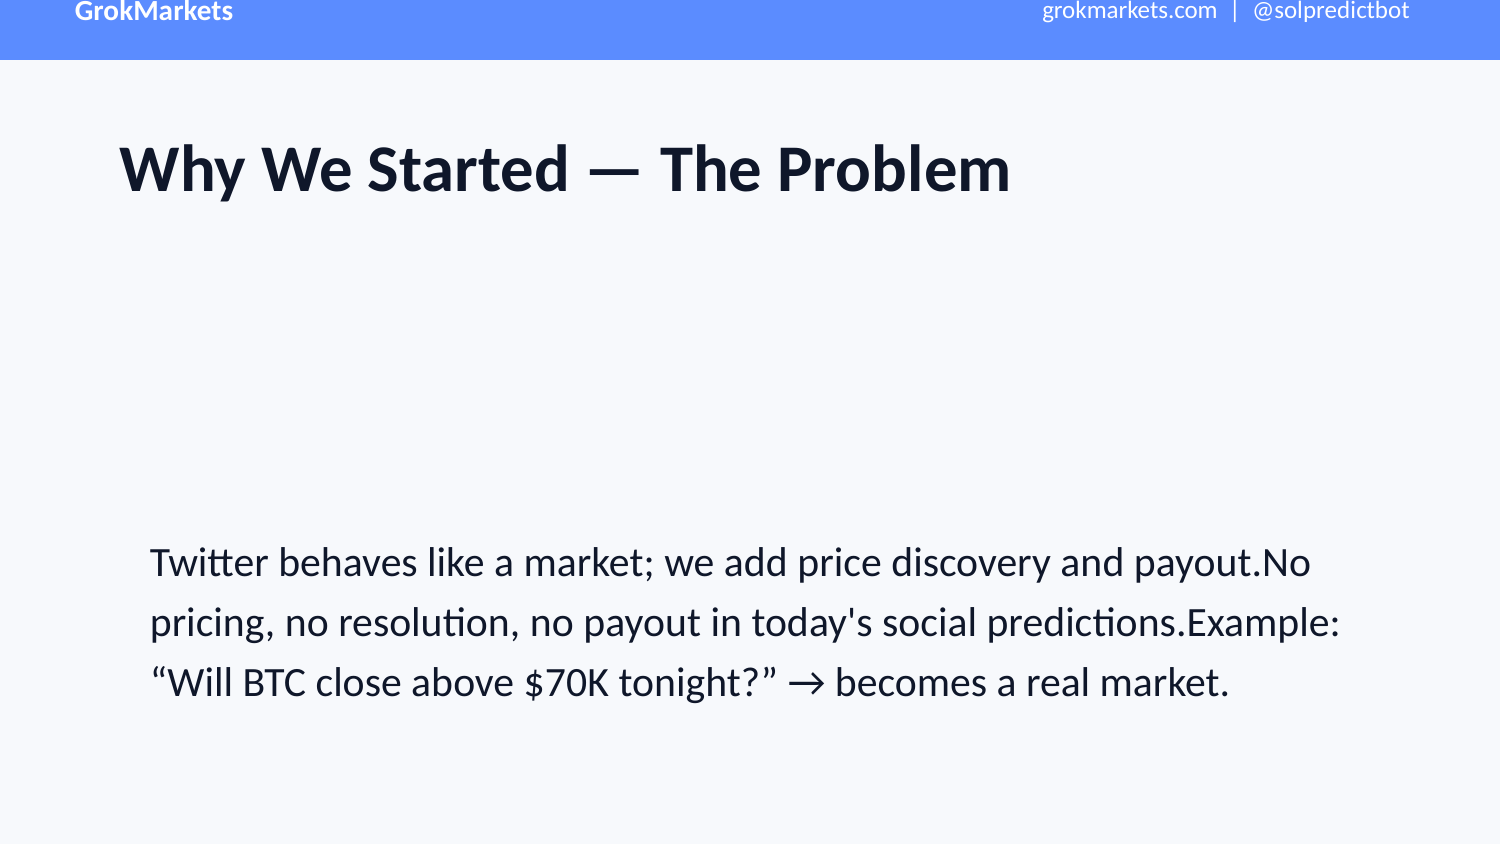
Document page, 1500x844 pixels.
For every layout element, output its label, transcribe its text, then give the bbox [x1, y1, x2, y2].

text_box Twitter behaves like a market; we add price discovery and payout.No pricing, no resolution, no payout in today's social predictions.Example: “Will BTC close above $70K tonight?” → becomes a real market. [134, 254, 1365, 844]
text_box Why We Started — The Problem [104, 104, 1395, 225]
